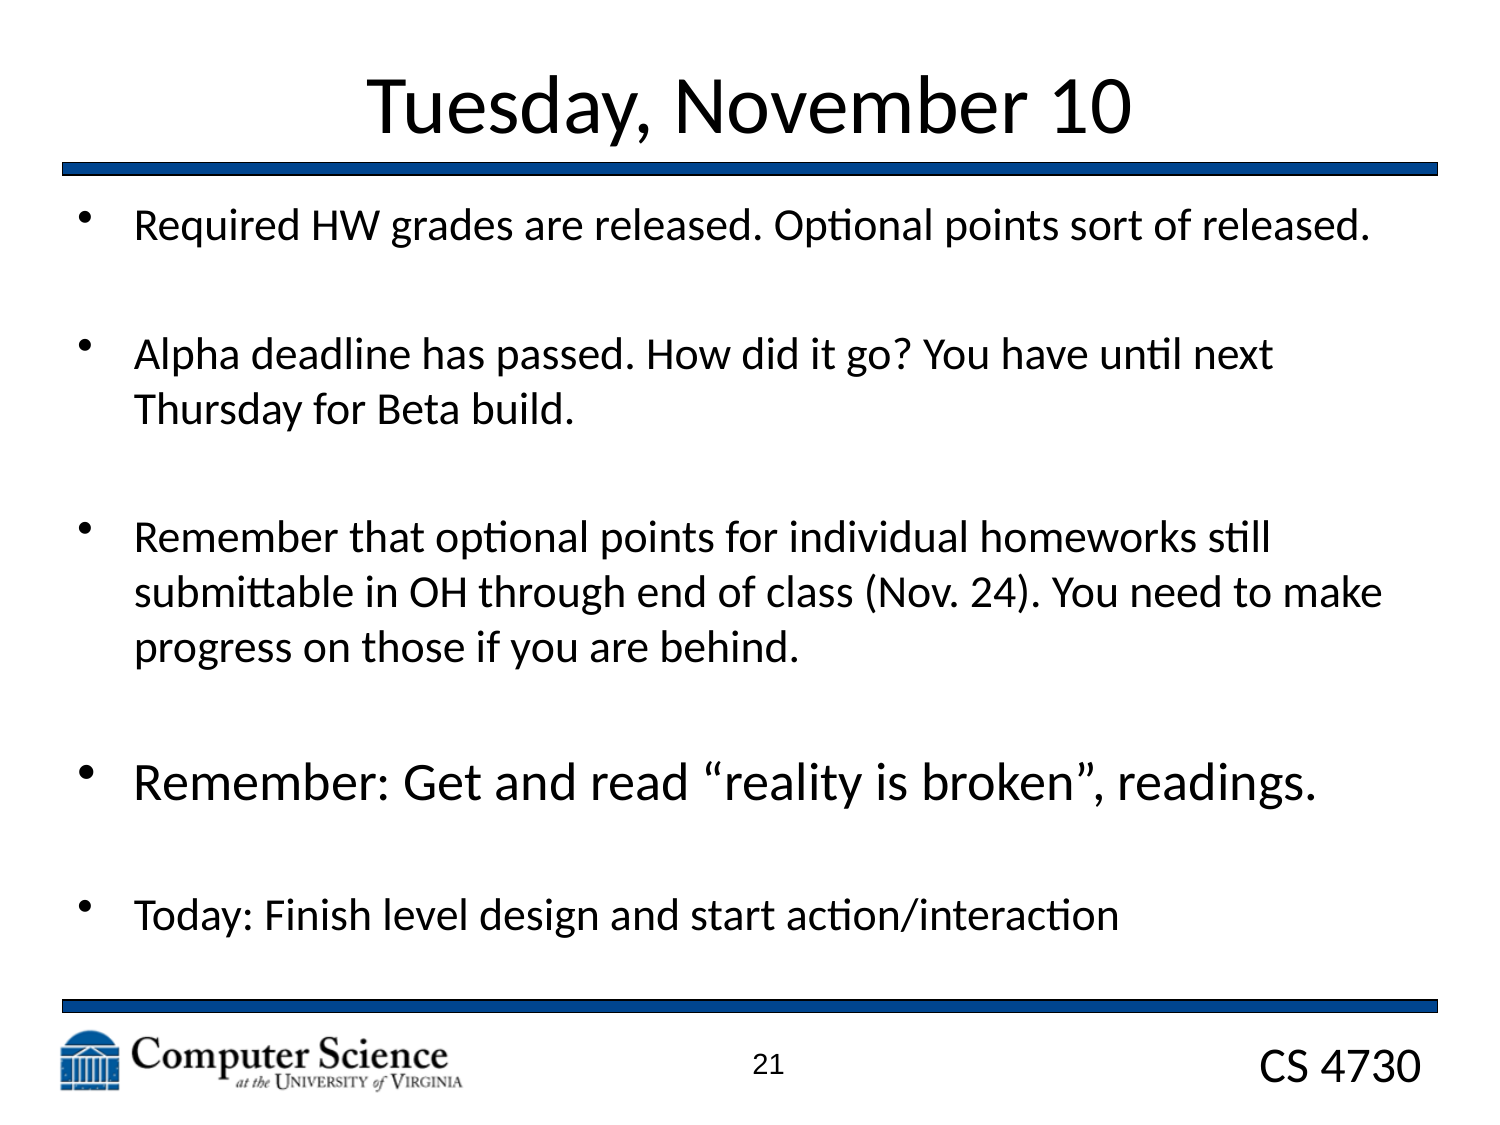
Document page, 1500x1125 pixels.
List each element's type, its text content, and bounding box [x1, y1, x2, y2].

list Required HW grades are released. Optional points sort of released. Alpha deadline has passed. How did it go? You have until next Thursday for Beta build. Remember that optional points for individual homeworks still submittable in OH through end of class (Nov. 24). You need to make progress on those if you are behind. Remember: Get and read “reality is broken”, readings. Today: Finish level design and start action/interaction [62, 187, 1438, 1001]
footer 21 [512, 1037, 1026, 1088]
title Tuesday, November 10 [62, 49, 1438, 151]
picture [50, 1024, 472, 1101]
